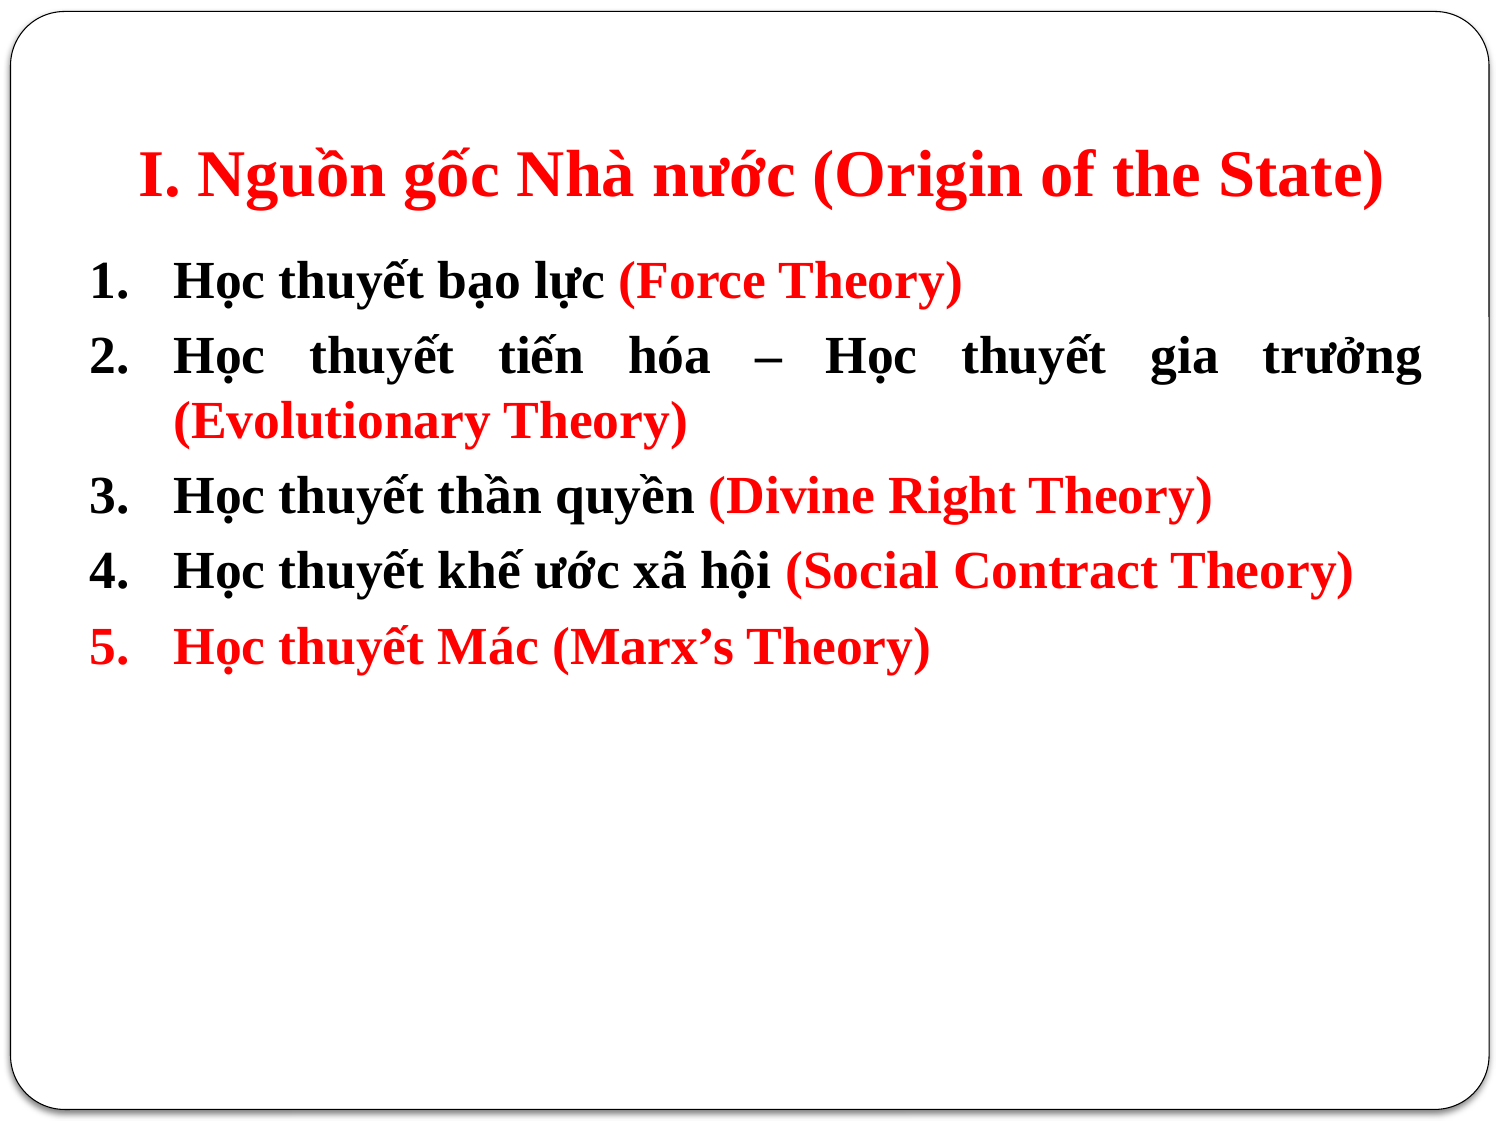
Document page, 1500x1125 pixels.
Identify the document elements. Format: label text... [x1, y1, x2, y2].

title I. Nguồn gốc Nhà nước (Origin of the State) [50, 37, 1475, 225]
list Học thuyết bạo lực (Force Theory) Học thuyết tiến hóa – Học thuyết gia trưởng (Evolutionary Theory) Học thuyết thần quyền (Divine Right Theory) Học thuyết khế ước xã hội (Social Contract Theory) Học thuyết Mác (Marx’s Theory) [75, 237, 1438, 688]
